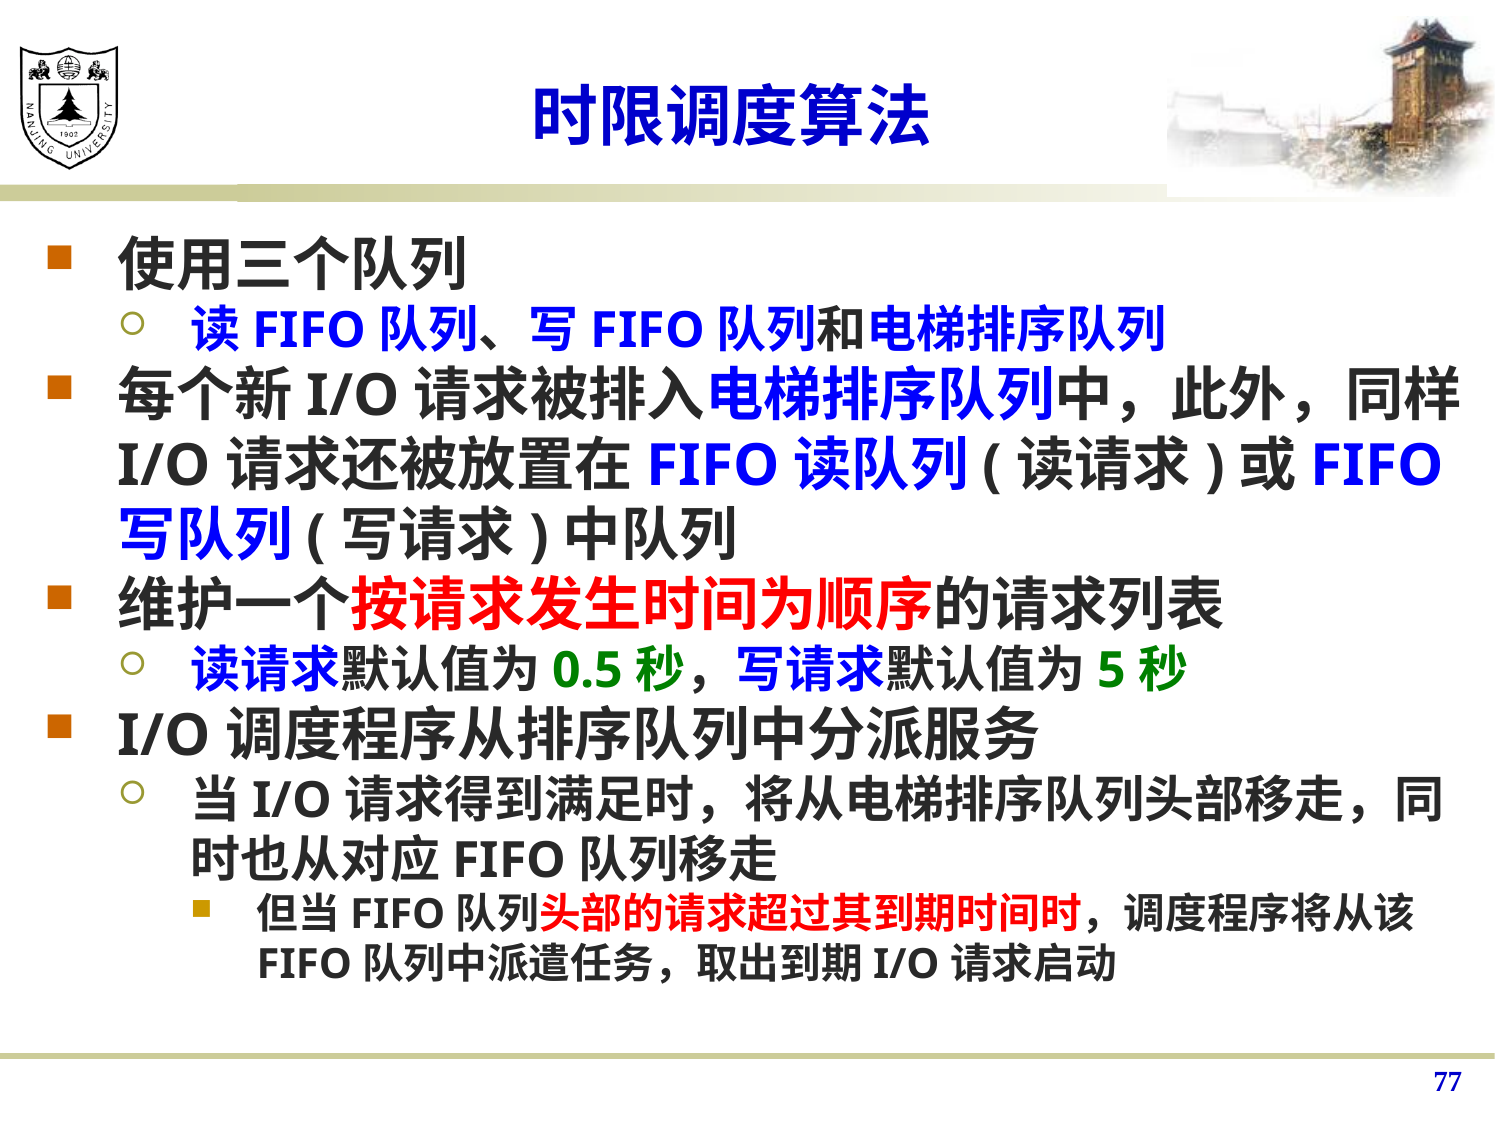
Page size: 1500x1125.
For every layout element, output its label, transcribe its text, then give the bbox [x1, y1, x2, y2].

picture [0, 1053, 1495, 1059]
picture [1167, 16, 1495, 197]
picture [14, 42, 124, 173]
title 时限调度算法 [135, 66, 1343, 161]
slide_number 77 [1399, 1054, 1496, 1125]
list 使用三个队列 读FIFO队列、写FIFO队列和电梯排序队列 每个新I/O请求被排入电梯排序队列中，此外，同样I/O请求还被放置在FIFO读队列(读请求)或FIFO写队列(写请求)中队列 维护一个按请求发生时间为顺序的请求列表 读请求默认值为0.5秒，写请求默认值为5秒 I/O调度程序从排序队列中分派服务 当I/O请求得到满足时，将从电梯排序队列头部移走，同时也从对应FIFO队列移走 但当FIFO队列头部的请求超过其到期时间时，调度程序将从该FIFO队列中派遣任务，取出到期I/O请求启动 [29, 219, 1483, 1035]
